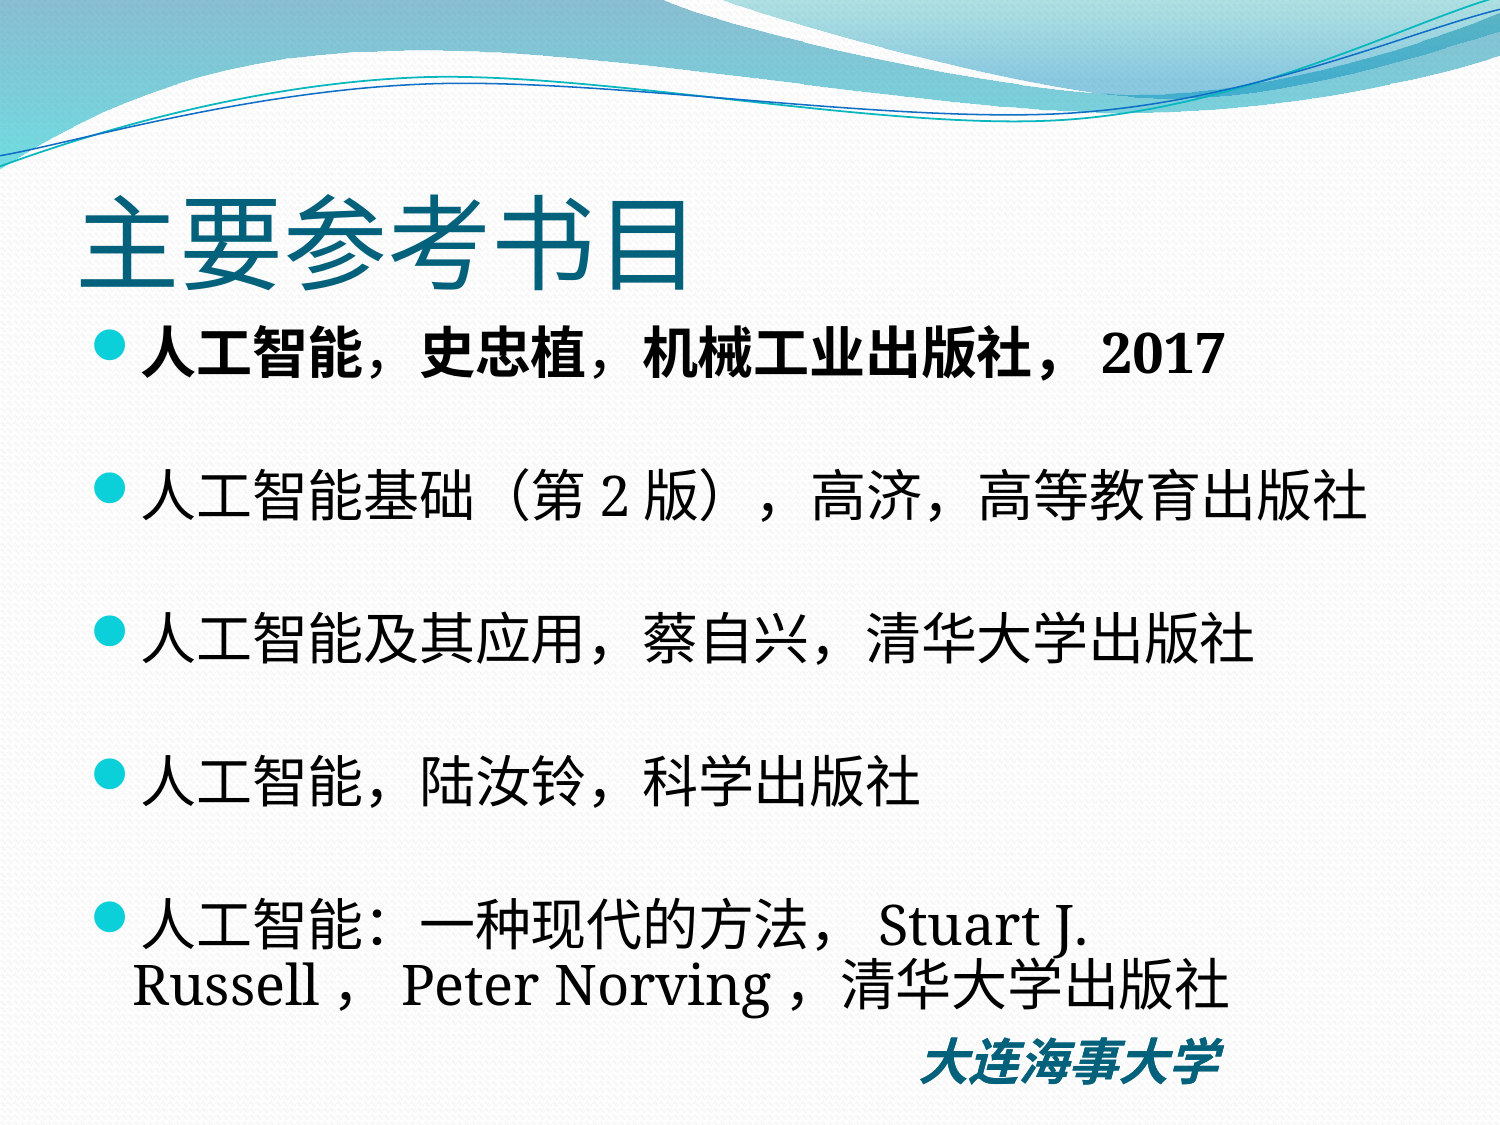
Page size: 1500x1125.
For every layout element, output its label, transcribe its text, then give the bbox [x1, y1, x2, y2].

list 人工智能，史忠植，机械工业出版社，2017 人工智能基础（第2版），高济，高等教育出版社 人工智能及其应用，蔡自兴，清华大学出版社 人工智能，陆汝铃，科学出版社 人工智能：一种现代的方法，Stuart J. Russell，Peter Norving，清华大学出版社 [75, 317, 1425, 1038]
title 主要参考书目 [75, 115, 1425, 303]
